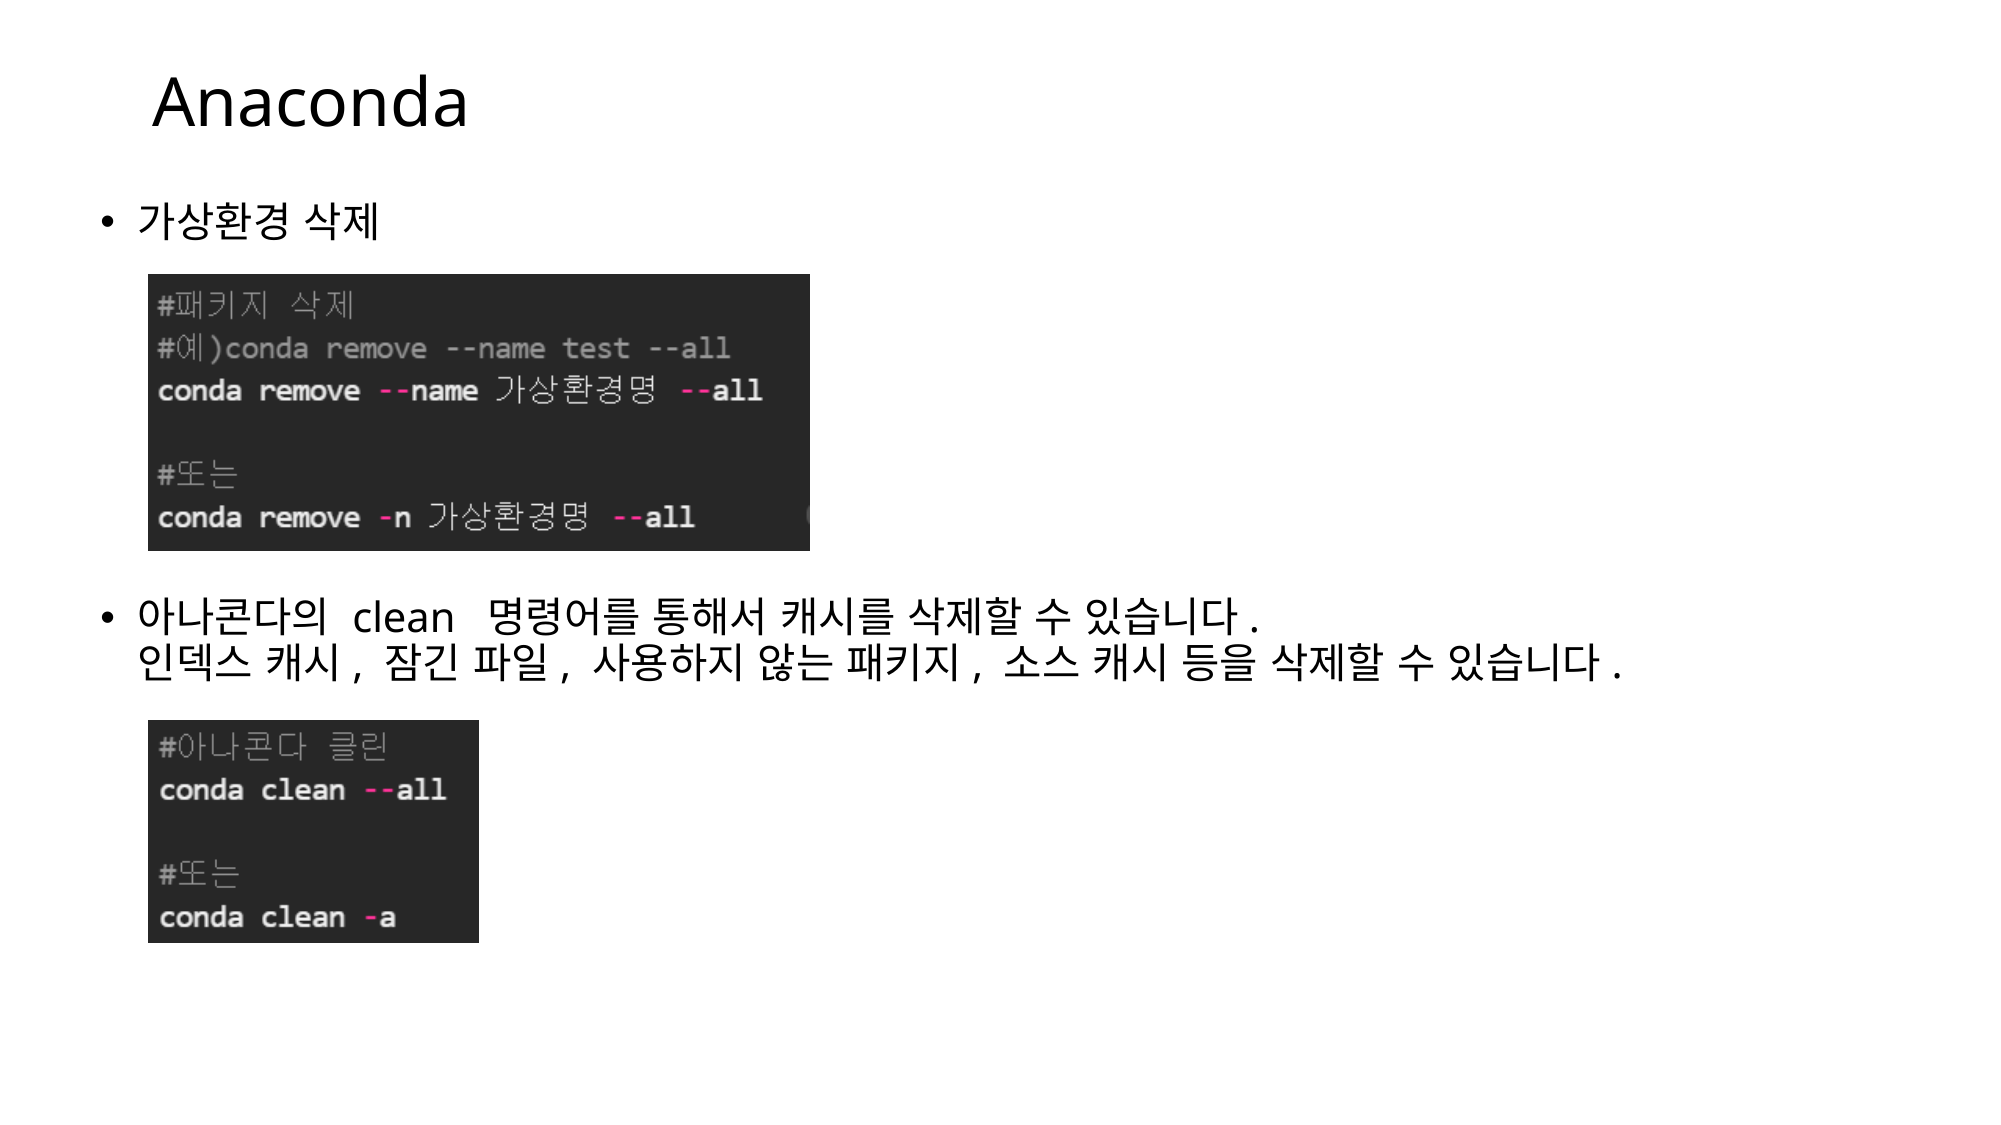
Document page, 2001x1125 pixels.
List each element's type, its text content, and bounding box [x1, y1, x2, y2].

picture [148, 720, 479, 943]
list 가상환경 삭제 아나콘다의 clean 명령어를 통해서 캐시를 삭제할 수 있습니다. 인덱스 캐시, 잠긴 파일, 사용하지 않는 패키지, 소스 캐시 등을 삭제할 수 있습니다. [85, 194, 1811, 908]
title Anaconda [137, 59, 1863, 149]
picture [148, 274, 810, 551]
